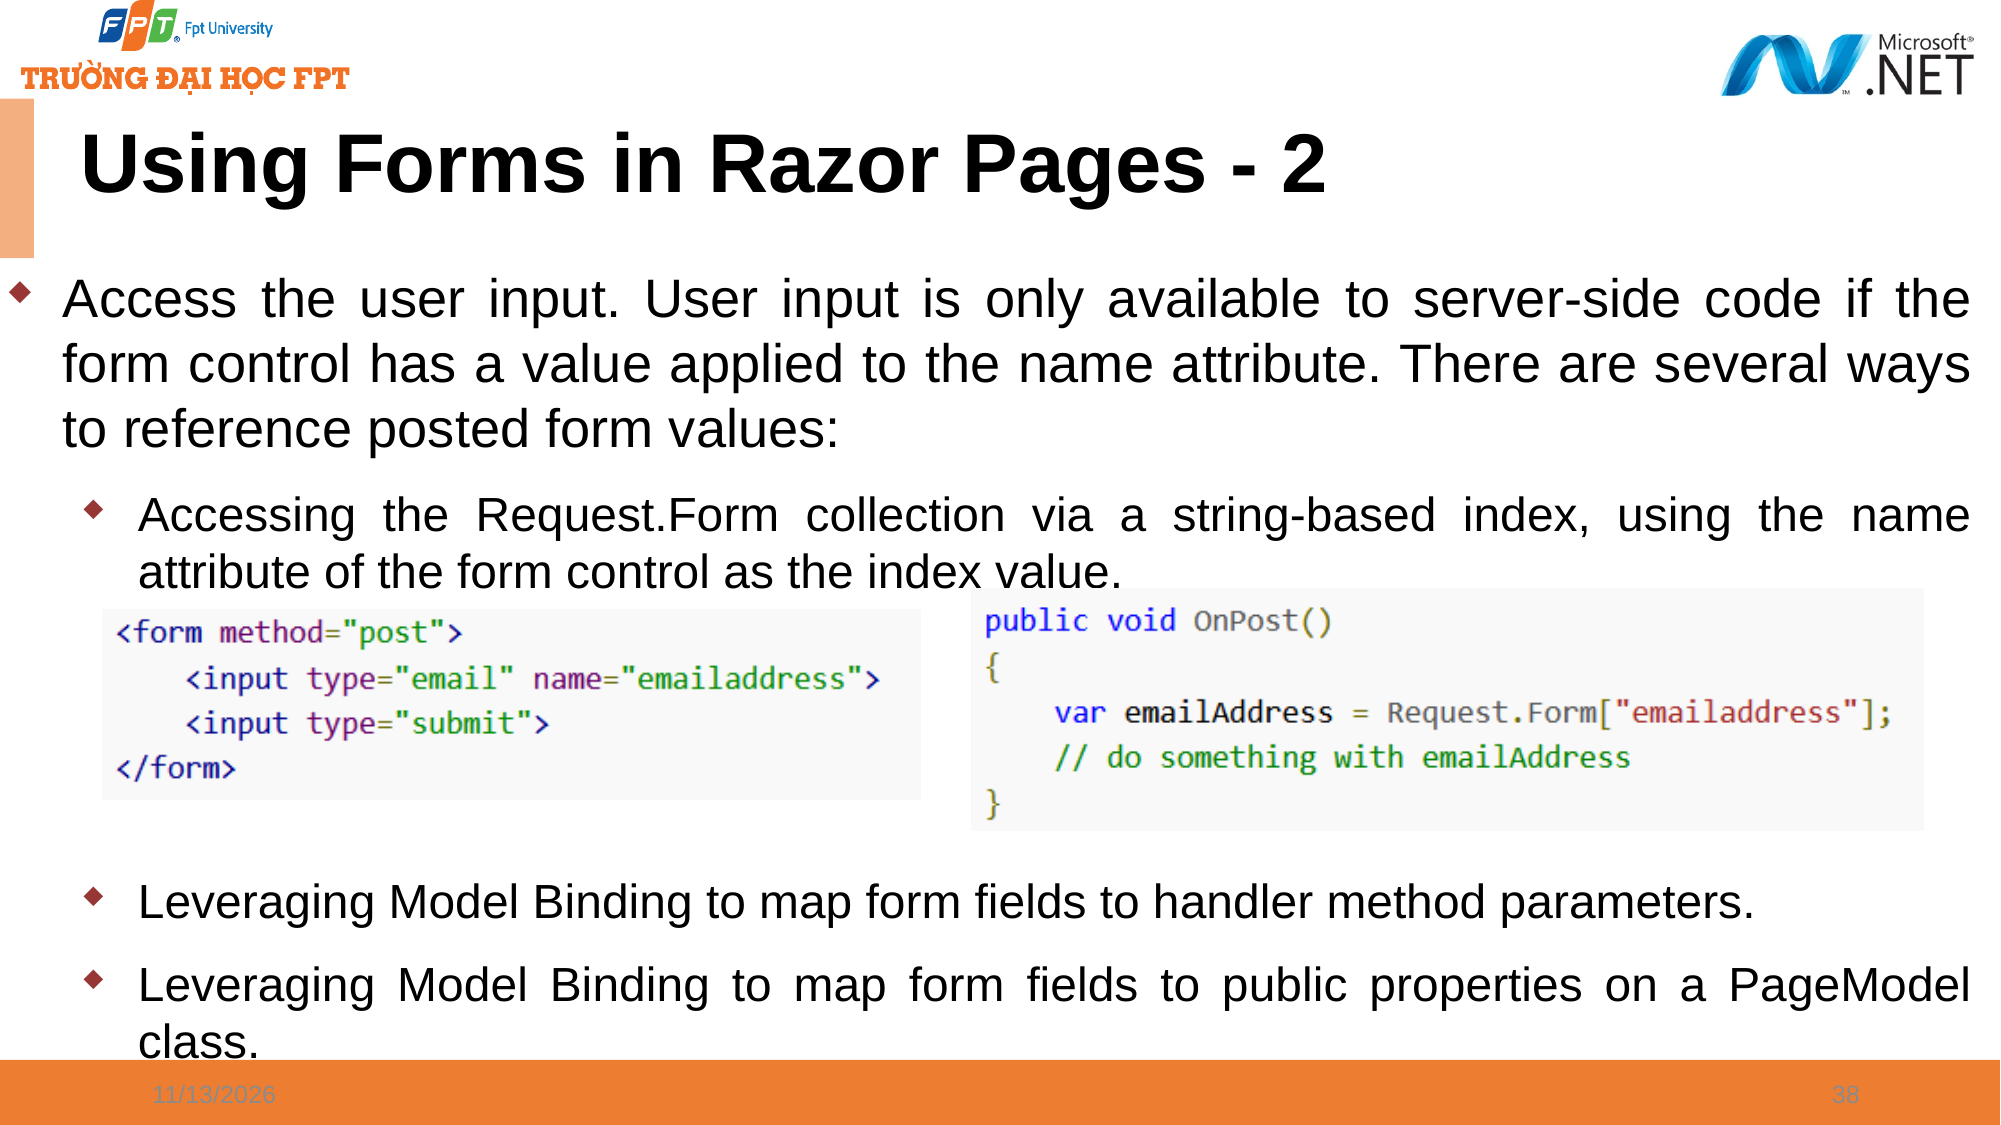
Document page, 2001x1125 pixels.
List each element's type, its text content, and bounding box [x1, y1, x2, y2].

picture [971, 588, 1924, 831]
picture [1685, 0, 2001, 129]
text_box Access the user input. User input is only available to server-side code if the form control has a value applied to the name attribute. There are several ways to reference posted form values: Accessing the Request.Form collection via a string-based index, using the name attribute of the form control as the index value. Leveraging Model Binding to map form fields to handler method parameters. Leveraging Model Binding to map form fields to public properties on a PageModel class. [0, 256, 1990, 1076]
slide_number 38 [1424, 1076, 1875, 1123]
picture [102, 609, 921, 800]
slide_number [137, 1076, 588, 1123]
title Using Forms in Razor Pages - 2 [65, 118, 1952, 213]
